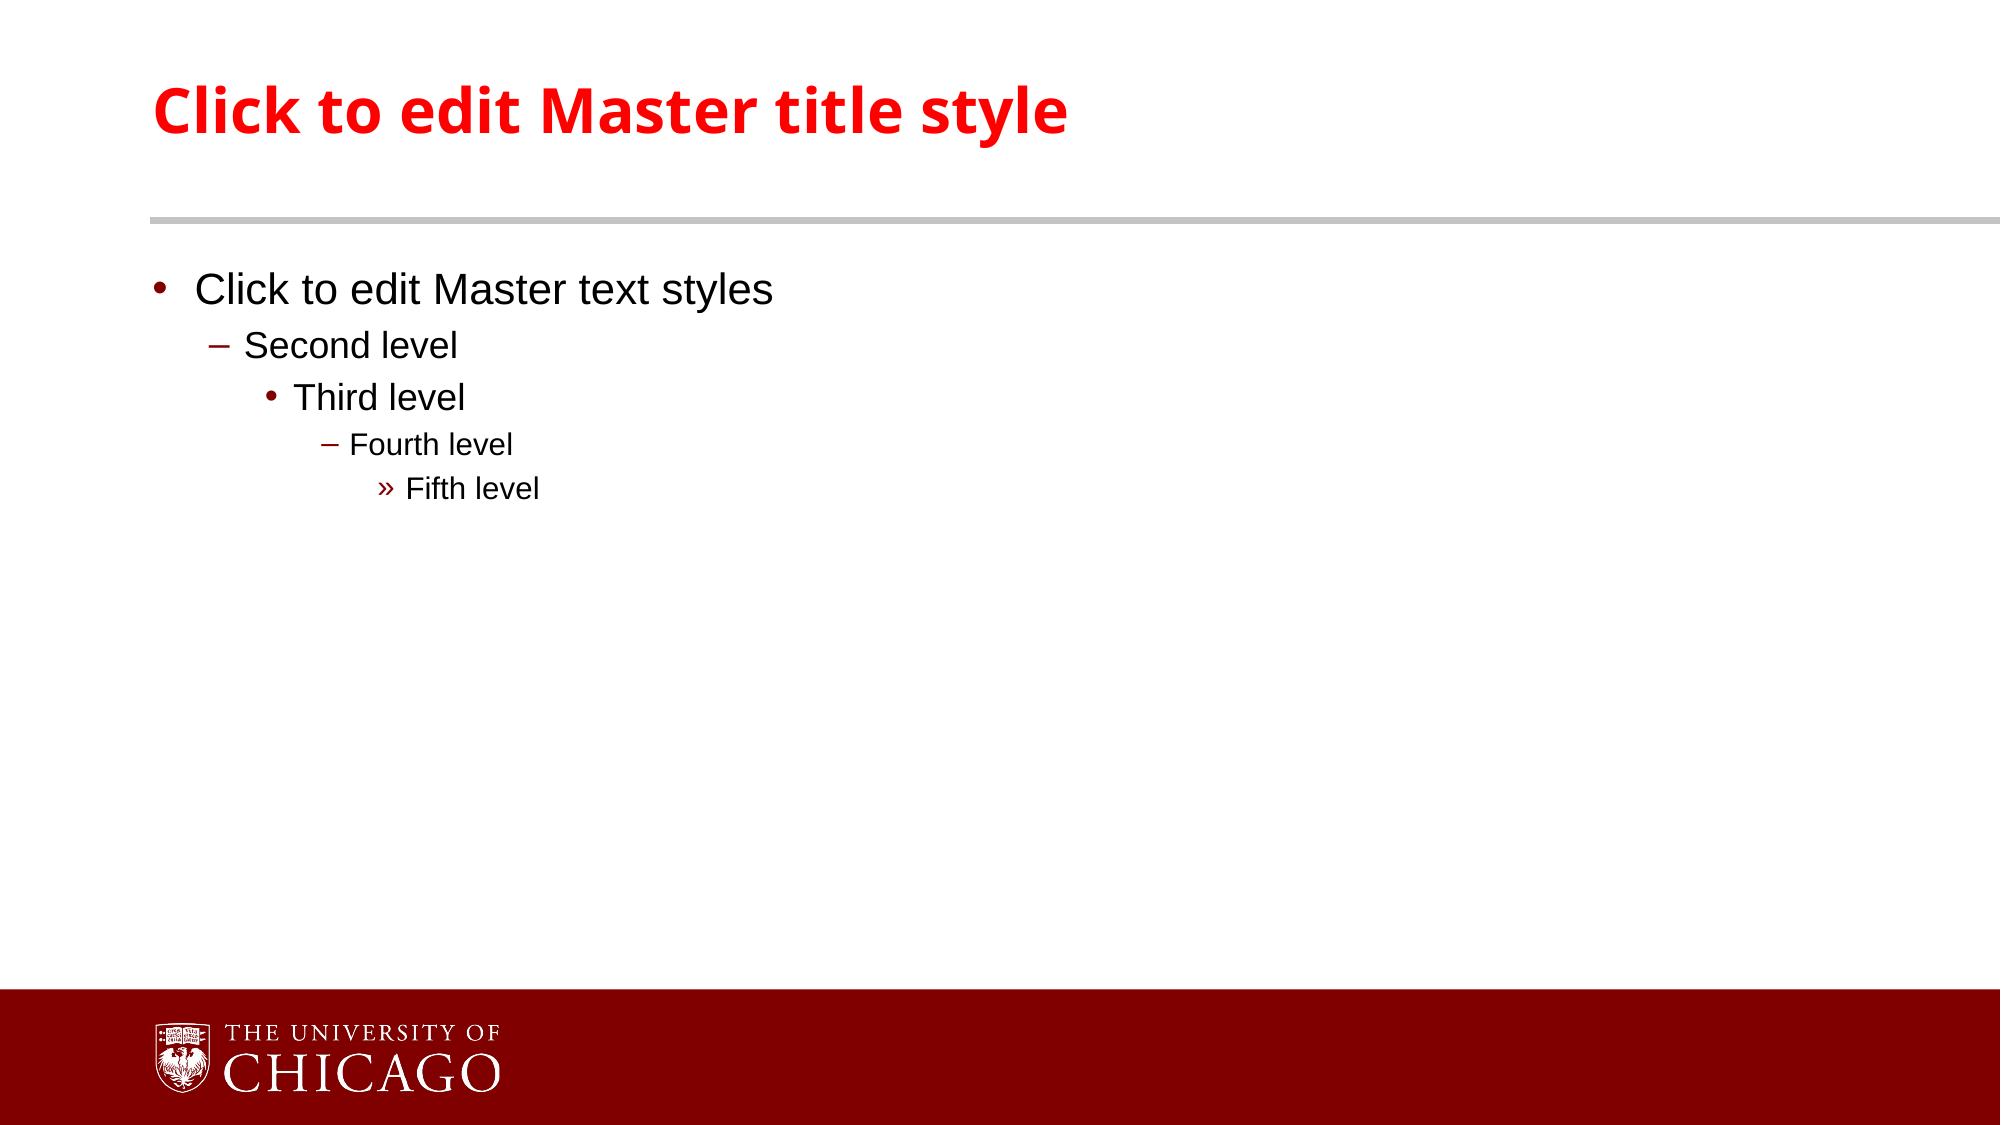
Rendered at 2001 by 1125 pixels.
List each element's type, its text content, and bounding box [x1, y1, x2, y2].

list Click to edit Master text styles Second level Third level Fourth level Fifth level [137, 253, 1863, 936]
title Click to edit Master title style [137, 0, 1863, 218]
